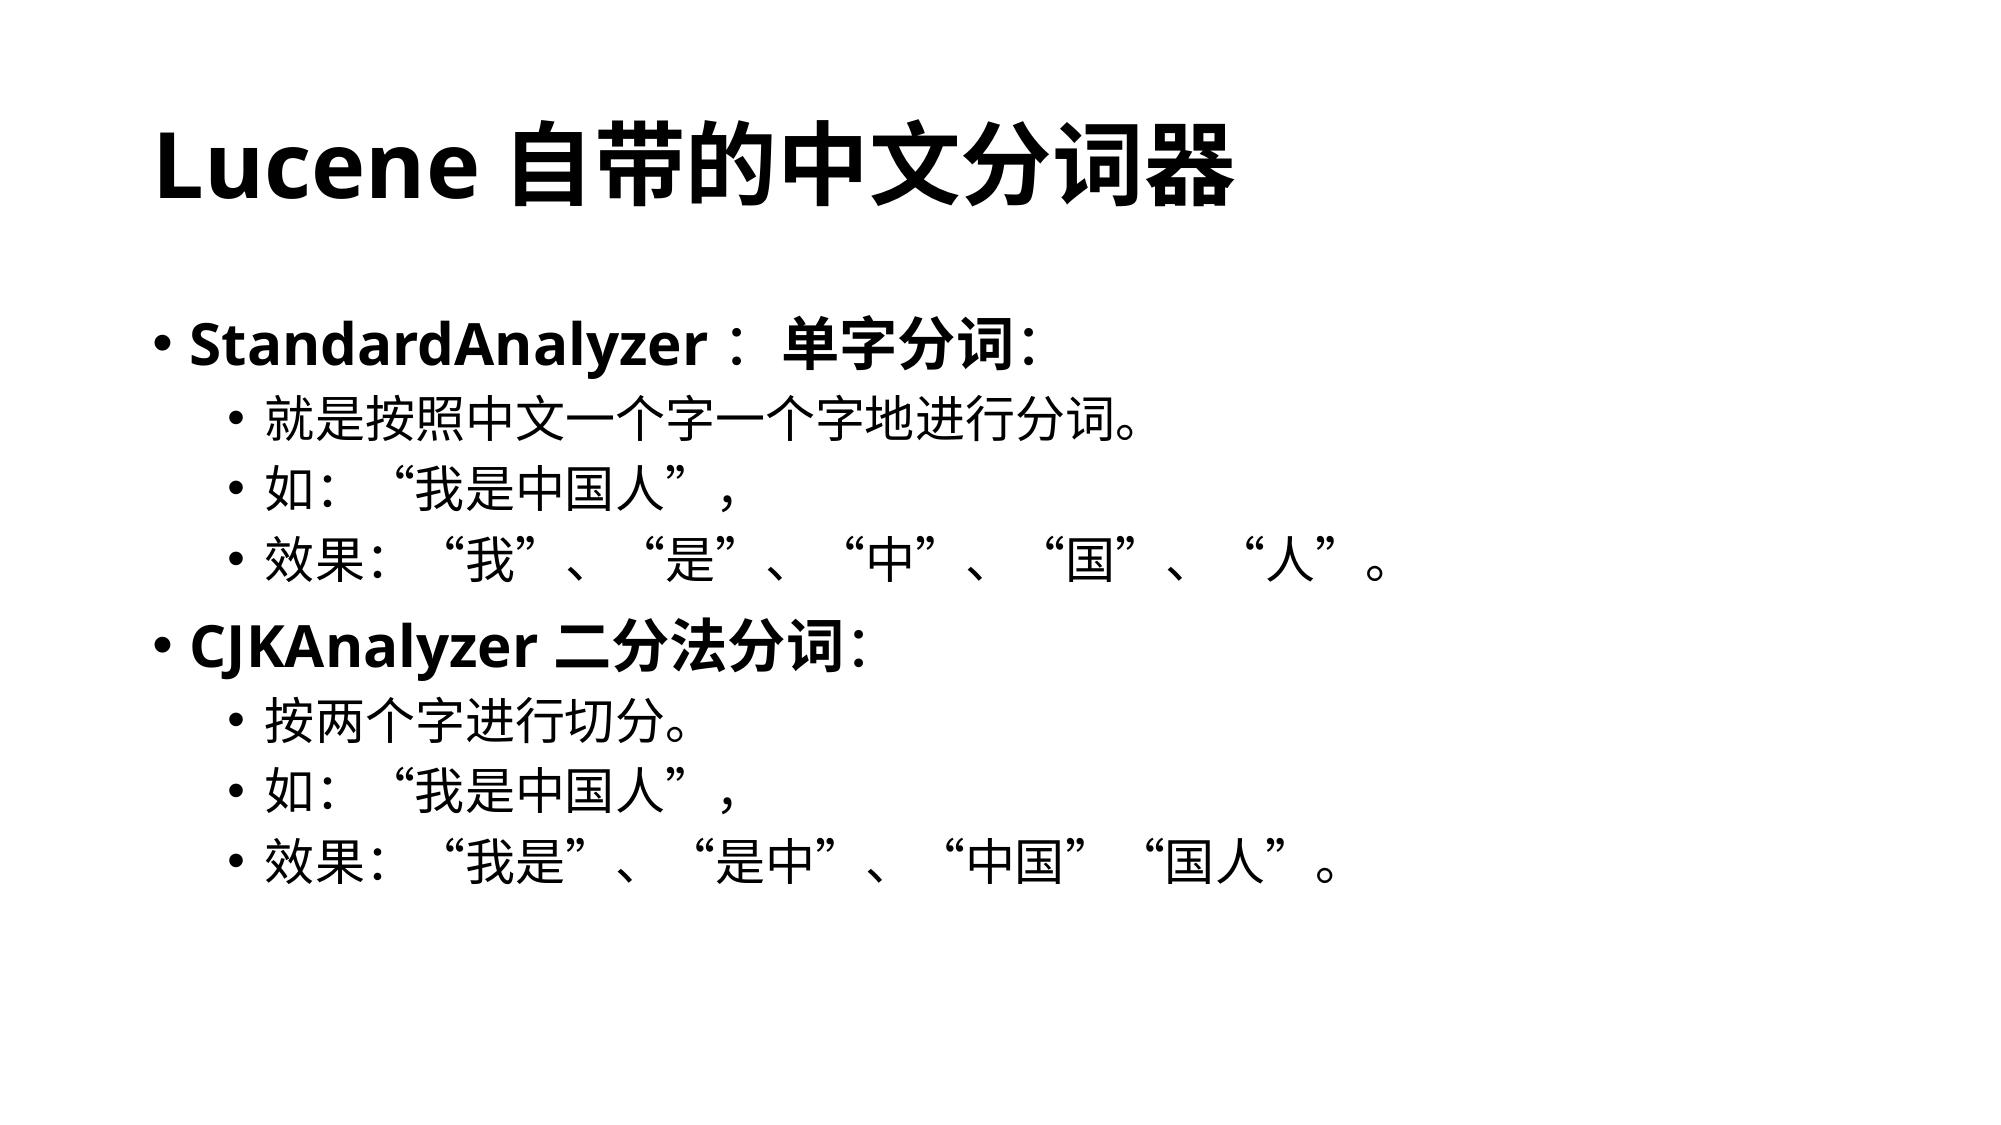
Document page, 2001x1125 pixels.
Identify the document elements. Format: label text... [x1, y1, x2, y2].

title Lucene自带的中文分词器 [137, 59, 1863, 278]
list StandardAnalyzer：单字分词： 就是按照中文一个字一个字地进行分词。 如：“我是中国人”， 效果：“我”、“是”、“中”、“国”、“人”。 CJKAnalyzer二分法分词： 按两个字进行切分。 如：“我是中国人”， 效果：“我是”、“是中”、“中国”“国人”。 [137, 299, 1863, 1014]
